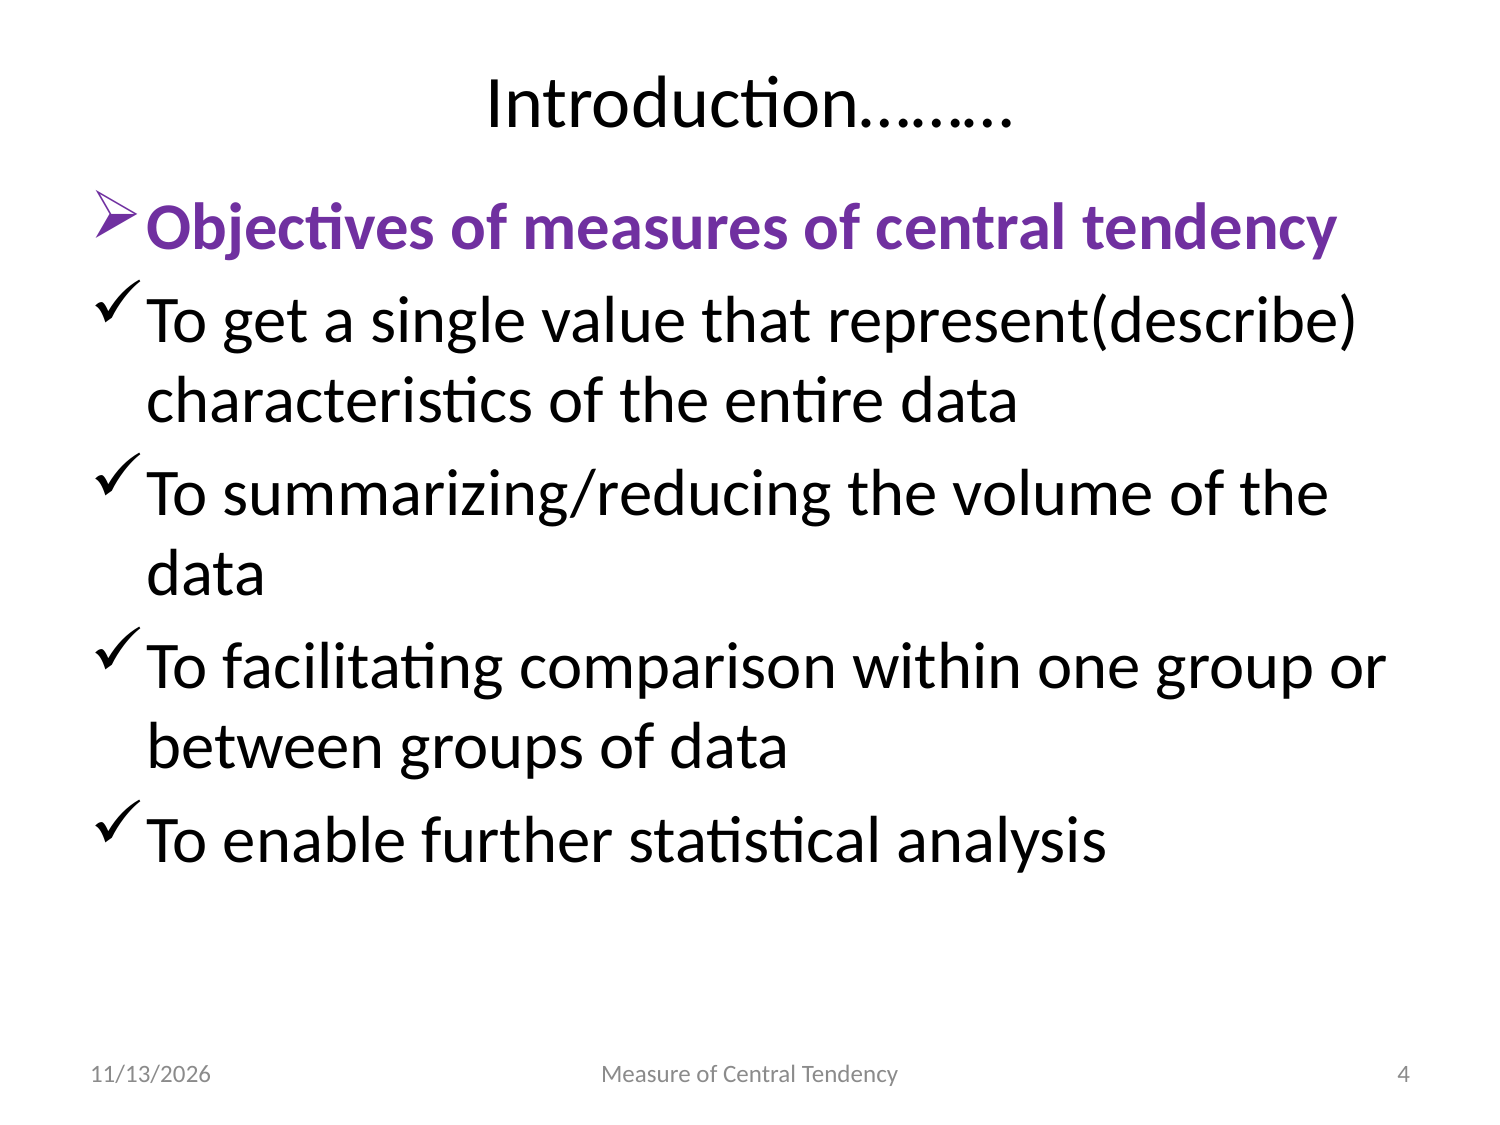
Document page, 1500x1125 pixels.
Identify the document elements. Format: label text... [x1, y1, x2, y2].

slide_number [75, 1042, 425, 1103]
title Introduction……… [75, 45, 1425, 150]
list Objectives of measures of central tendency To get a single value that represent(describe) characteristics of the entire data To summarizing/reducing the volume of the data To facilitating comparison within one group or between groups of data To enable further statistical analysis [75, 174, 1425, 1005]
footer Measure of Central Tendency [512, 1042, 988, 1103]
slide_number 4 [1074, 1042, 1425, 1103]
